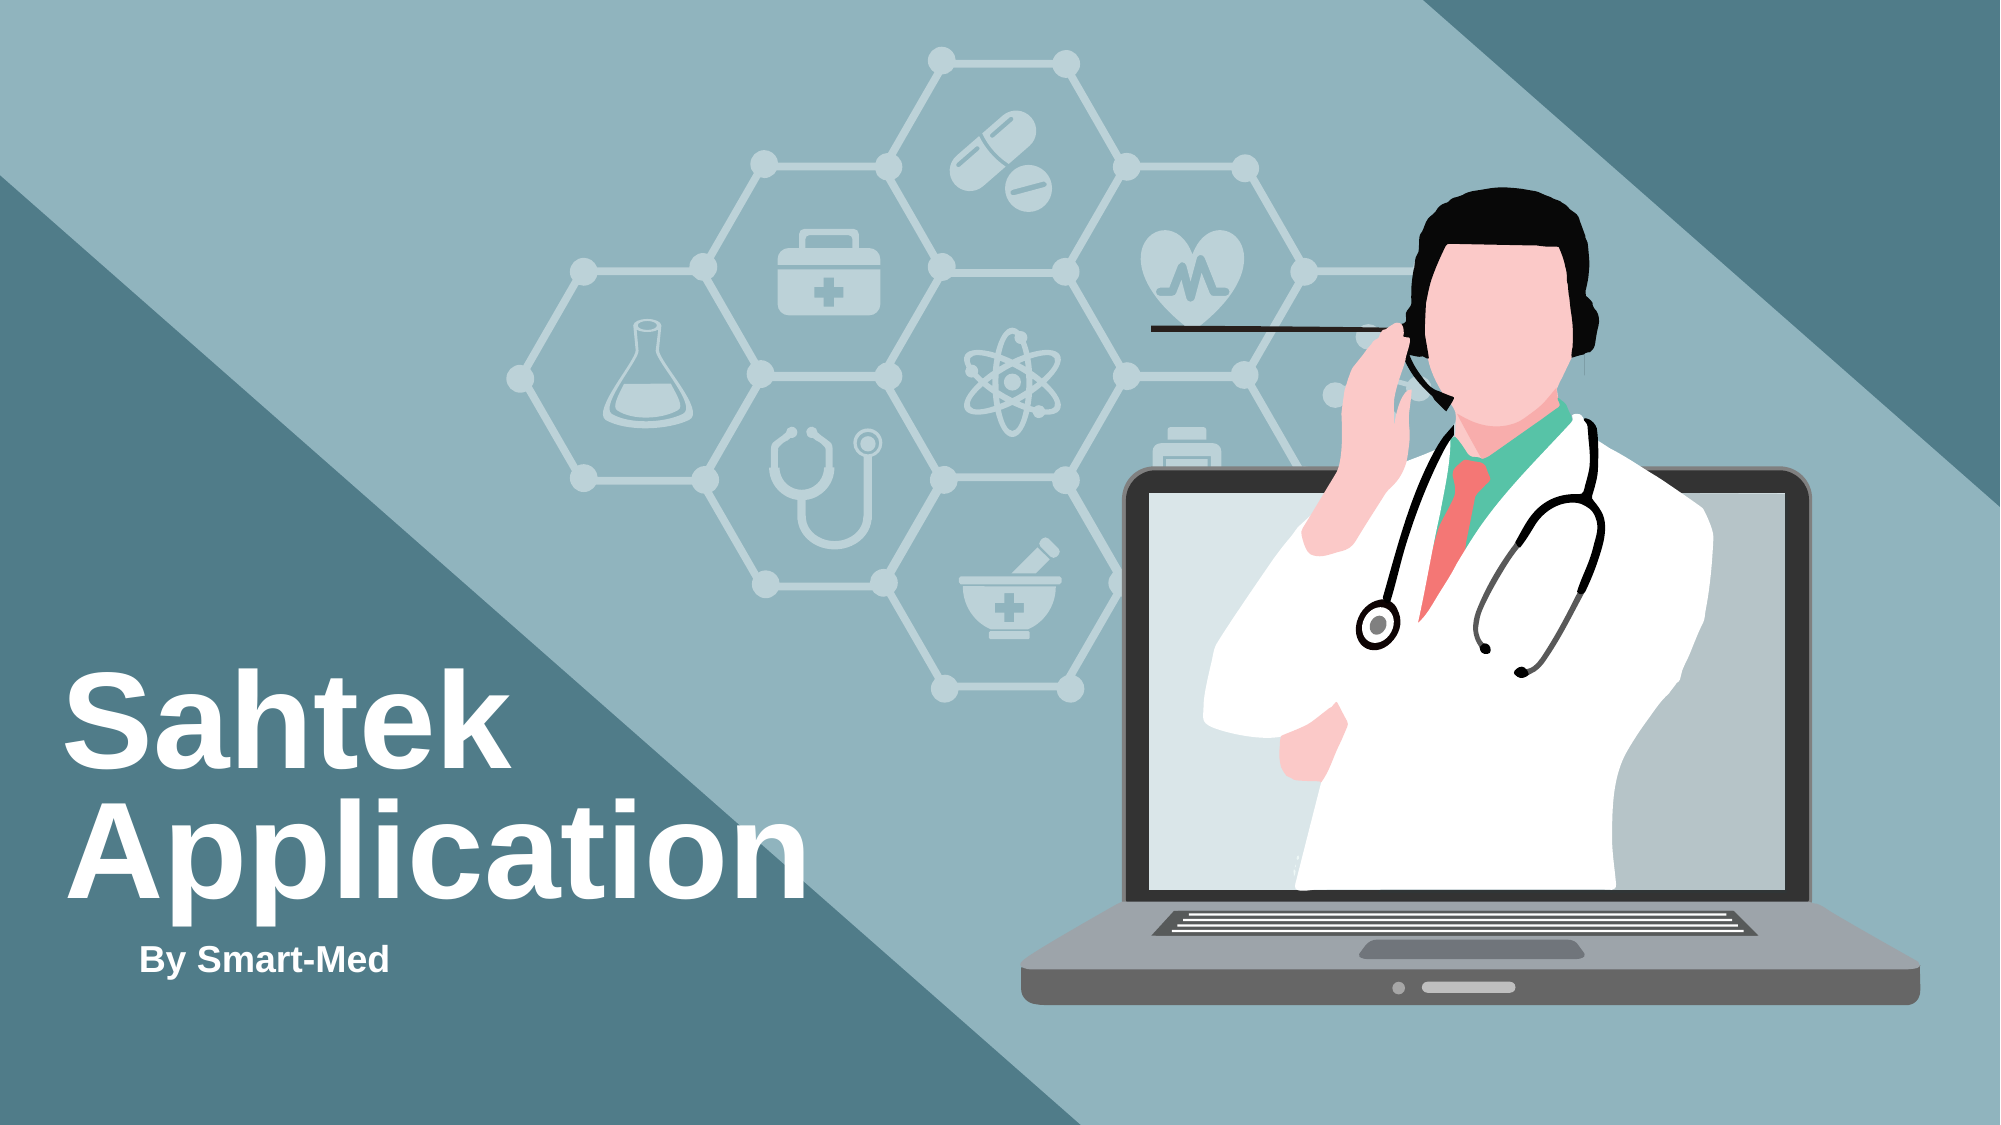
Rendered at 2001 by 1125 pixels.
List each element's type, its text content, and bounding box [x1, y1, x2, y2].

text_box By Smart-Med [123, 927, 915, 988]
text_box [1012, 458, 1926, 1009]
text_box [506, 46, 1502, 703]
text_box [1203, 187, 1714, 891]
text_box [46, 622, 848, 934]
